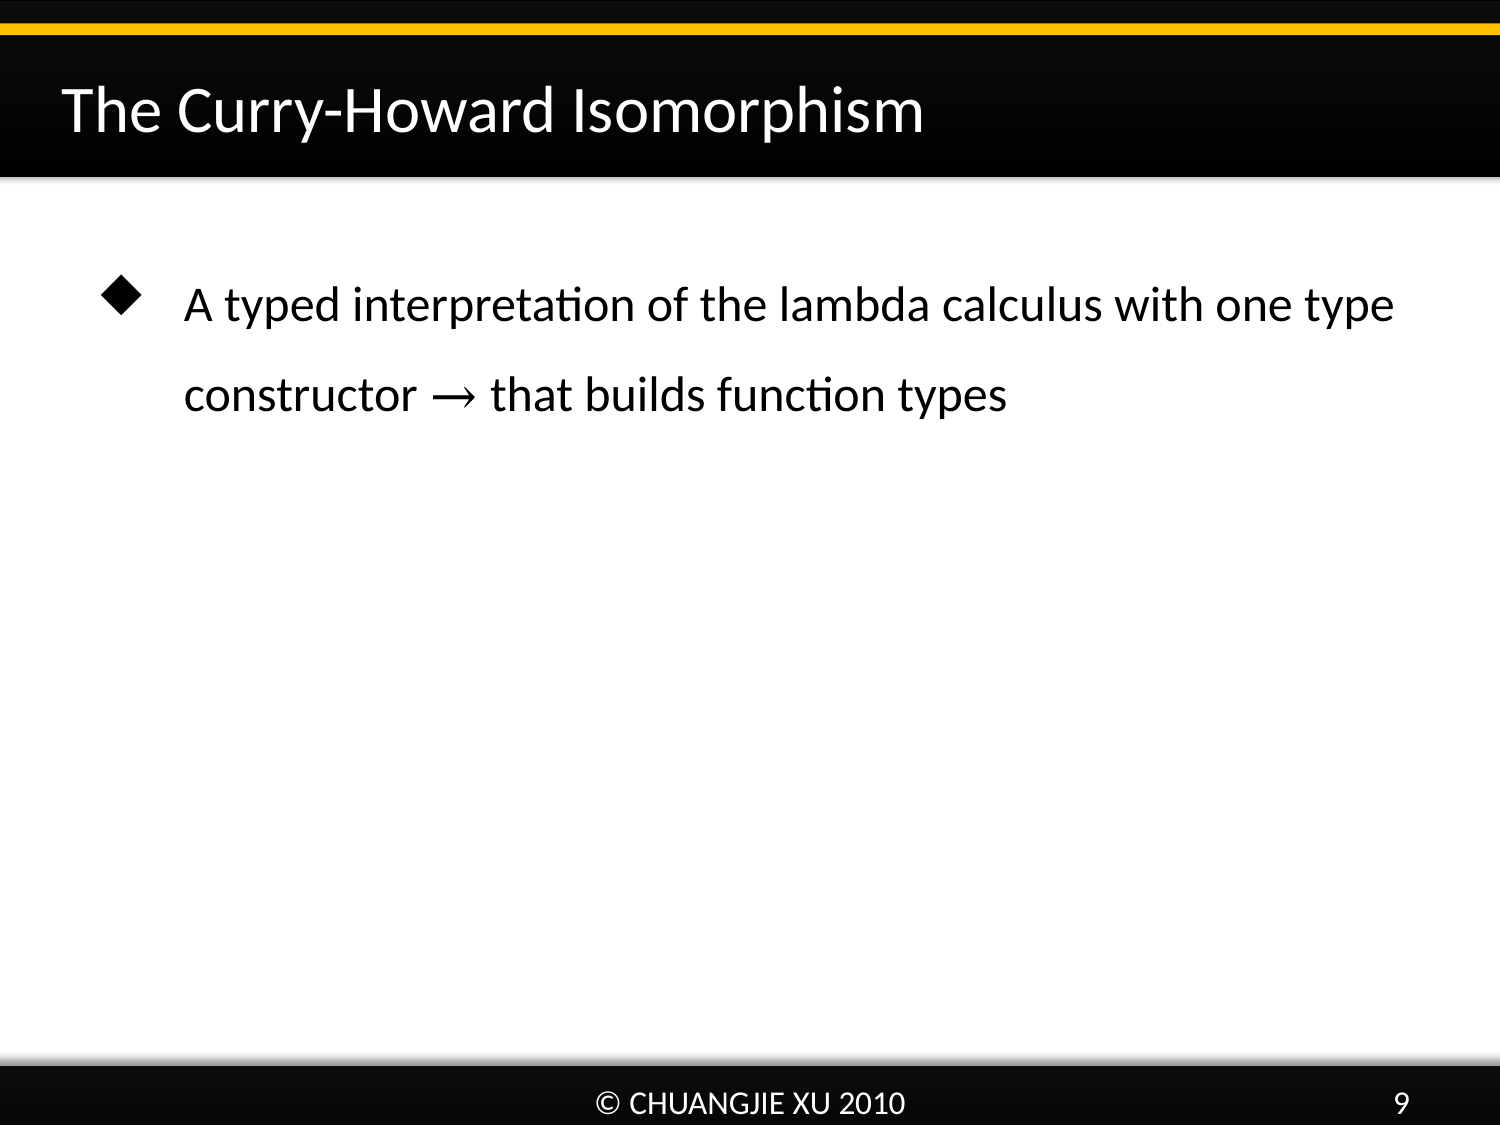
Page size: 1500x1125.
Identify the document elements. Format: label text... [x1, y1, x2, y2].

text_box [0, 46, 1500, 177]
footer © CHUANGJIE XU 2010 [512, 1071, 988, 1125]
text_box [0, 0, 1500, 21]
text_box [0, 23, 1500, 36]
text_box [0, 1066, 1500, 1125]
slide_number 9 [1074, 1071, 1425, 1125]
text_box A typed interpretation of the lambda calculus with one type constructor → that builds function types [81, 234, 1418, 430]
text_box The Curry-Howard Isomorphism [46, 58, 1149, 154]
